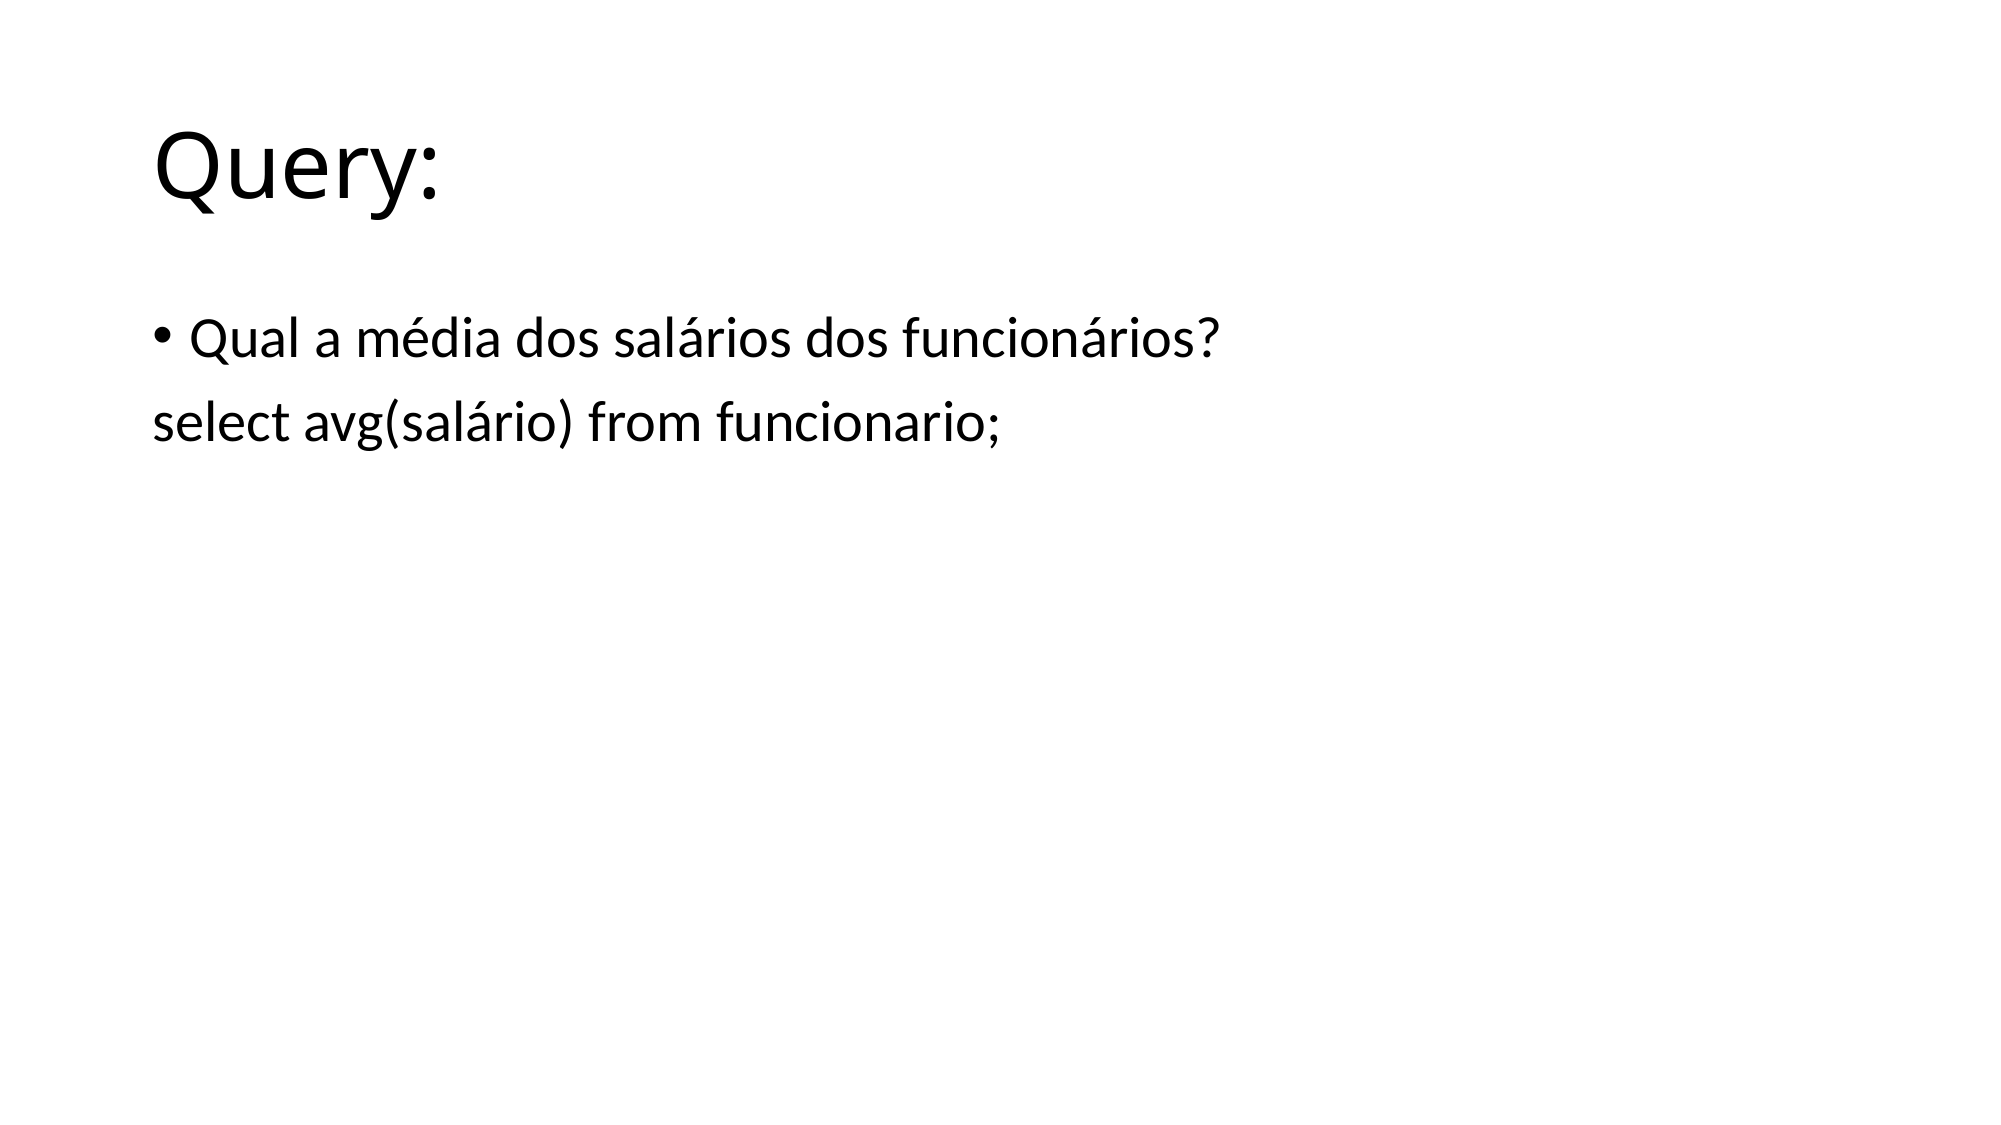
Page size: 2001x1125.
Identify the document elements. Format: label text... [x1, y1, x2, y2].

title Query: [137, 59, 1863, 278]
list Qual a média dos salários dos funcionários? select avg(salário) from funcionario; [137, 299, 1863, 1014]
